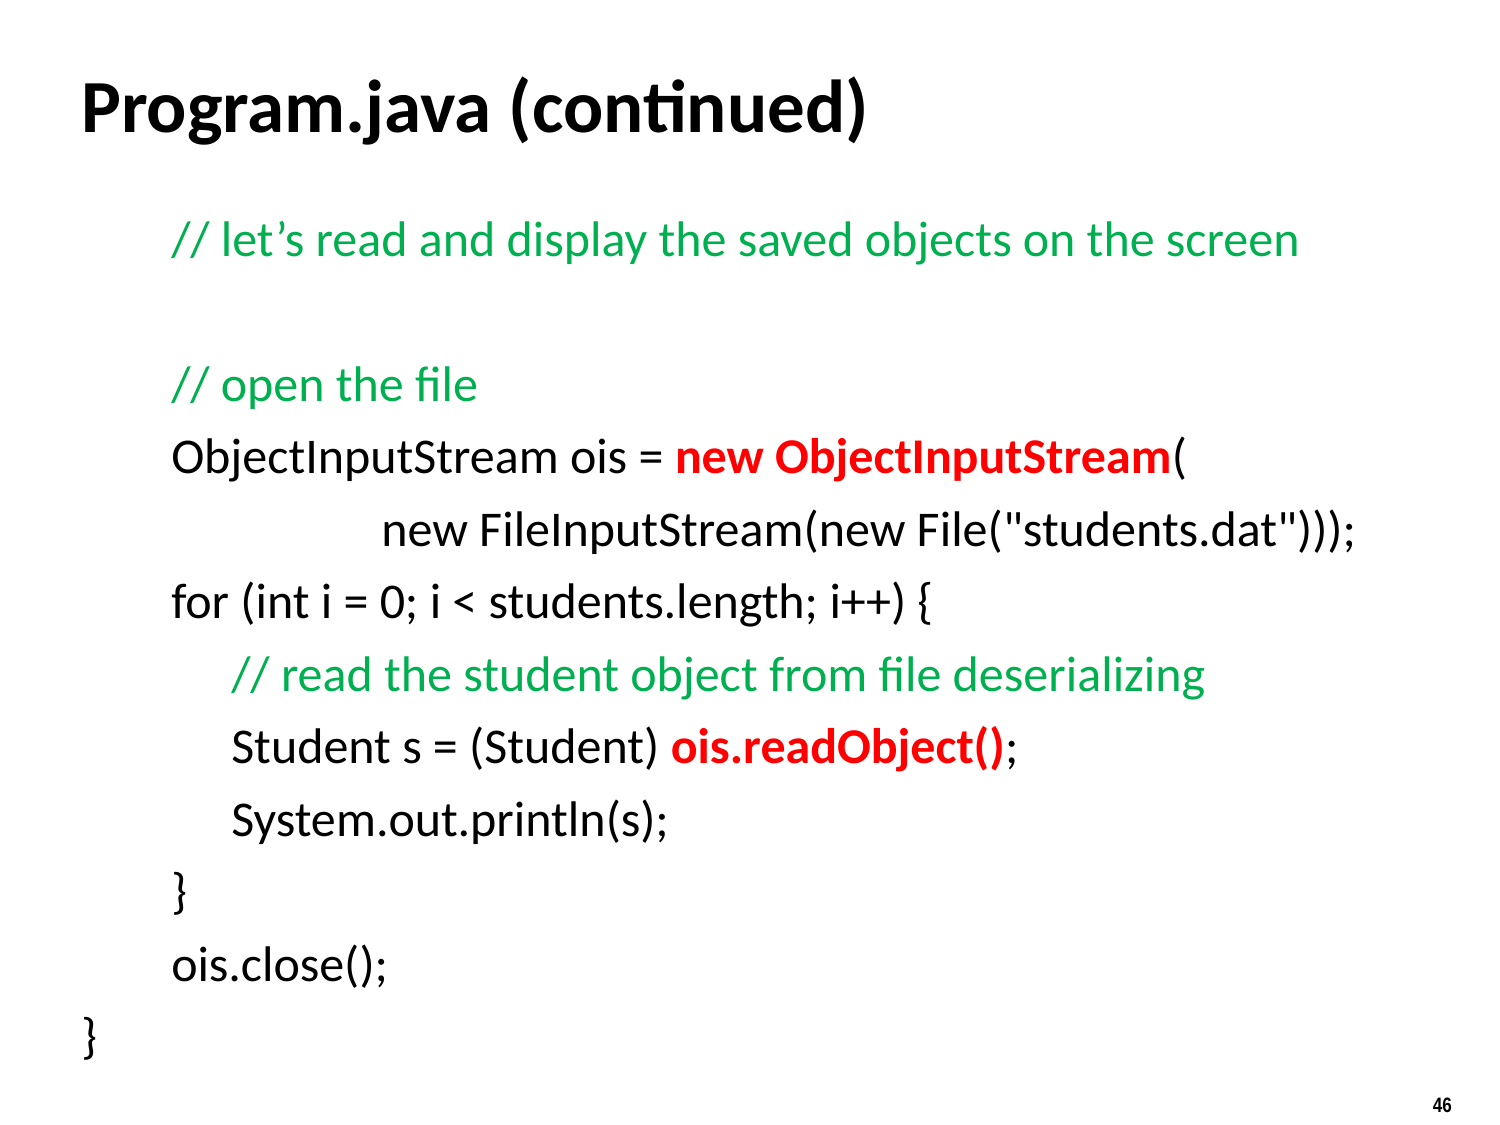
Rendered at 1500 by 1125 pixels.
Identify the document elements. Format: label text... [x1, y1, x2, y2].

title Program.java (continued) [74, 12, 1438, 192]
list // let’s read and display the saved objects on the screen // open the file ObjectInputStream ois = new ObjectInputStream( new FileInputStream(new File("students.dat"))); for (int i = 0; i < students.length; i++) { // read the student object from file deserializing Student s = (Student) ois.readObject(); System.out.println(s); } ois.close(); } [74, 199, 1438, 1092]
